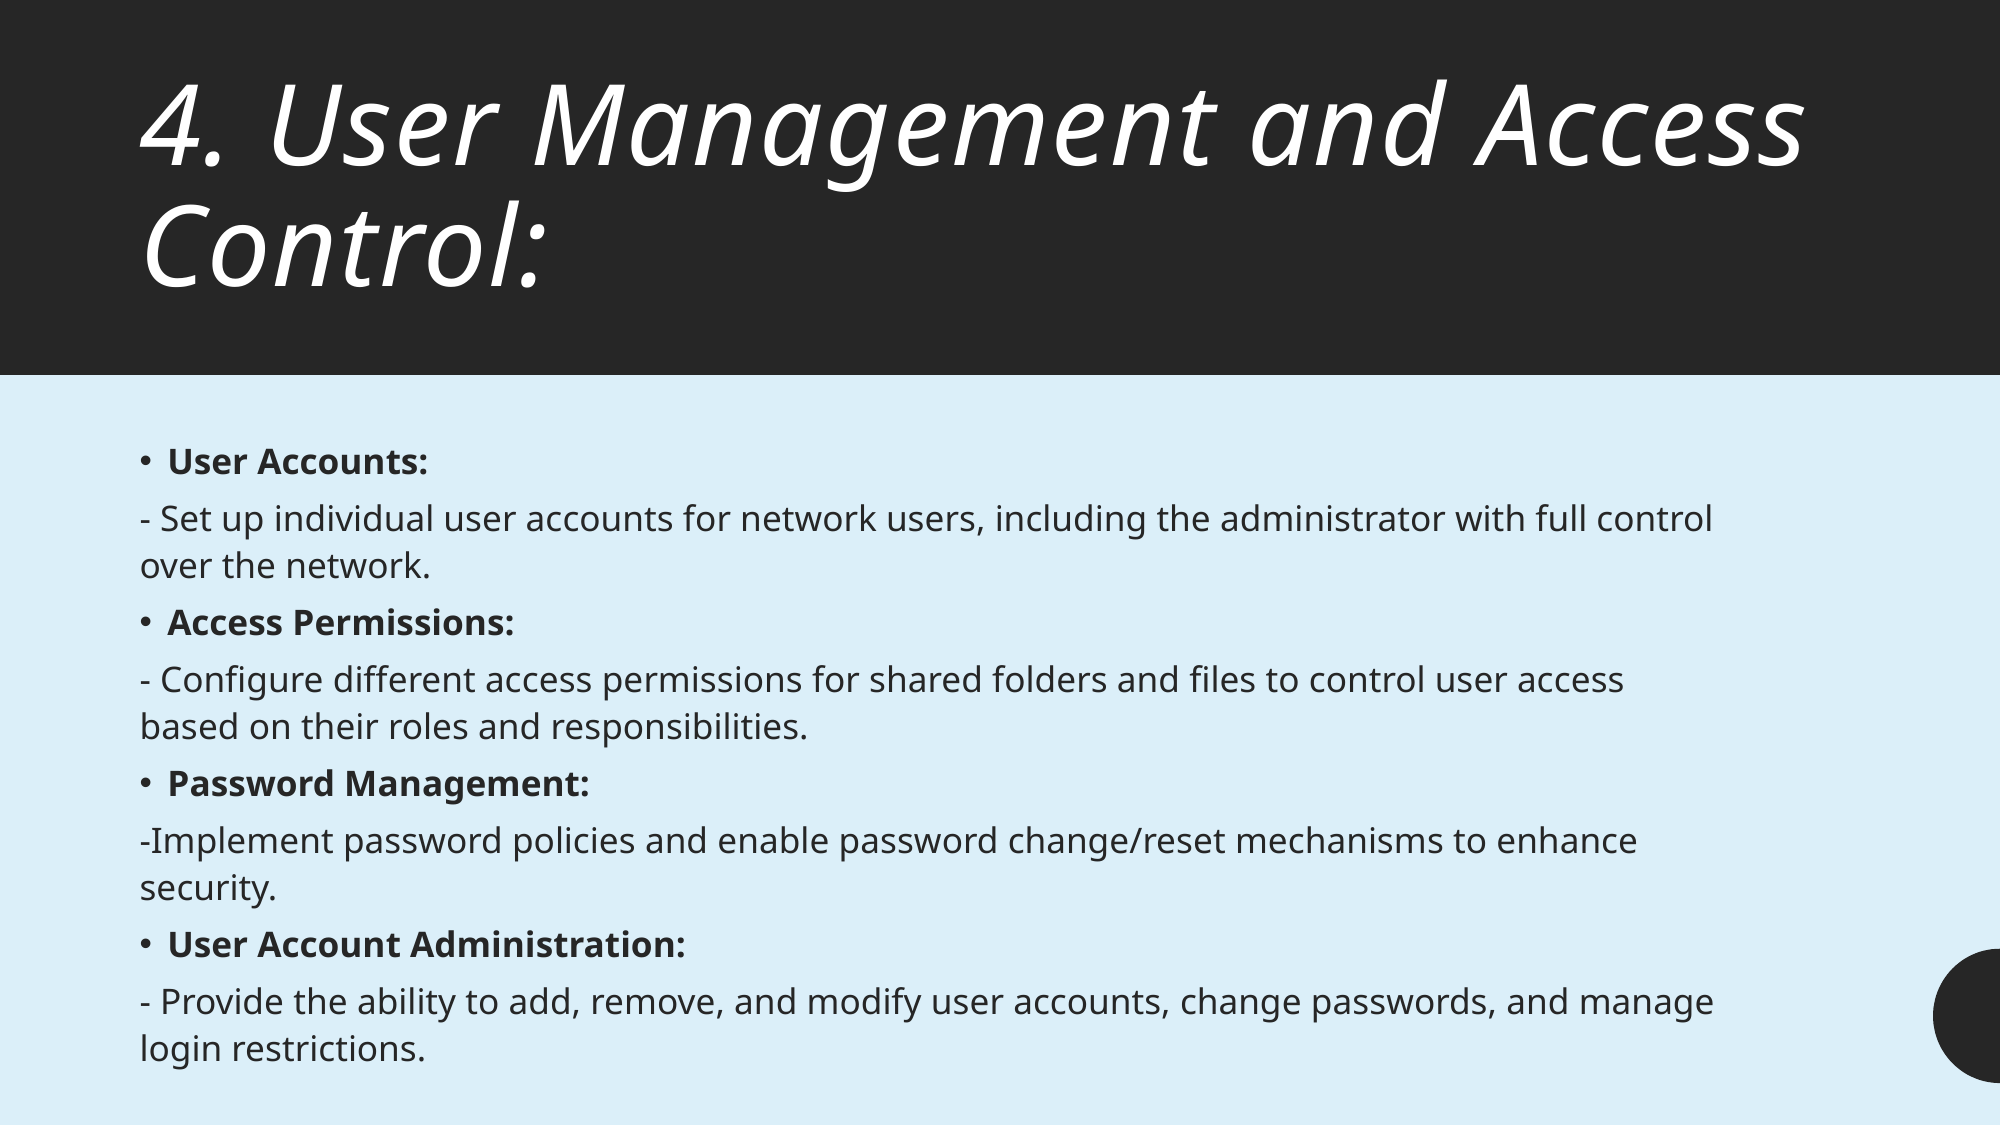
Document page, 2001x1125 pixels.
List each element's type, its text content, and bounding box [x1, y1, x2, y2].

list User Accounts: - Set up individual user accounts for network users, including the administrator with full control over the network. Access Permissions: - Configure different access permissions for shared folders and files to control user access based on their roles and responsibilities. Password Management: -Implement password policies and enable password change/reset mechanisms to enhance security. User Account Administration: - Provide the ability to add, remove, and modify user accounts, change passwords, and manage login restrictions. [124, 427, 1742, 1084]
text_box [1933, 948, 2000, 1084]
text_box [0, 0, 2000, 376]
text_box [0, 376, 2000, 1125]
title 4. User Management and Access Control: [124, 62, 1875, 318]
